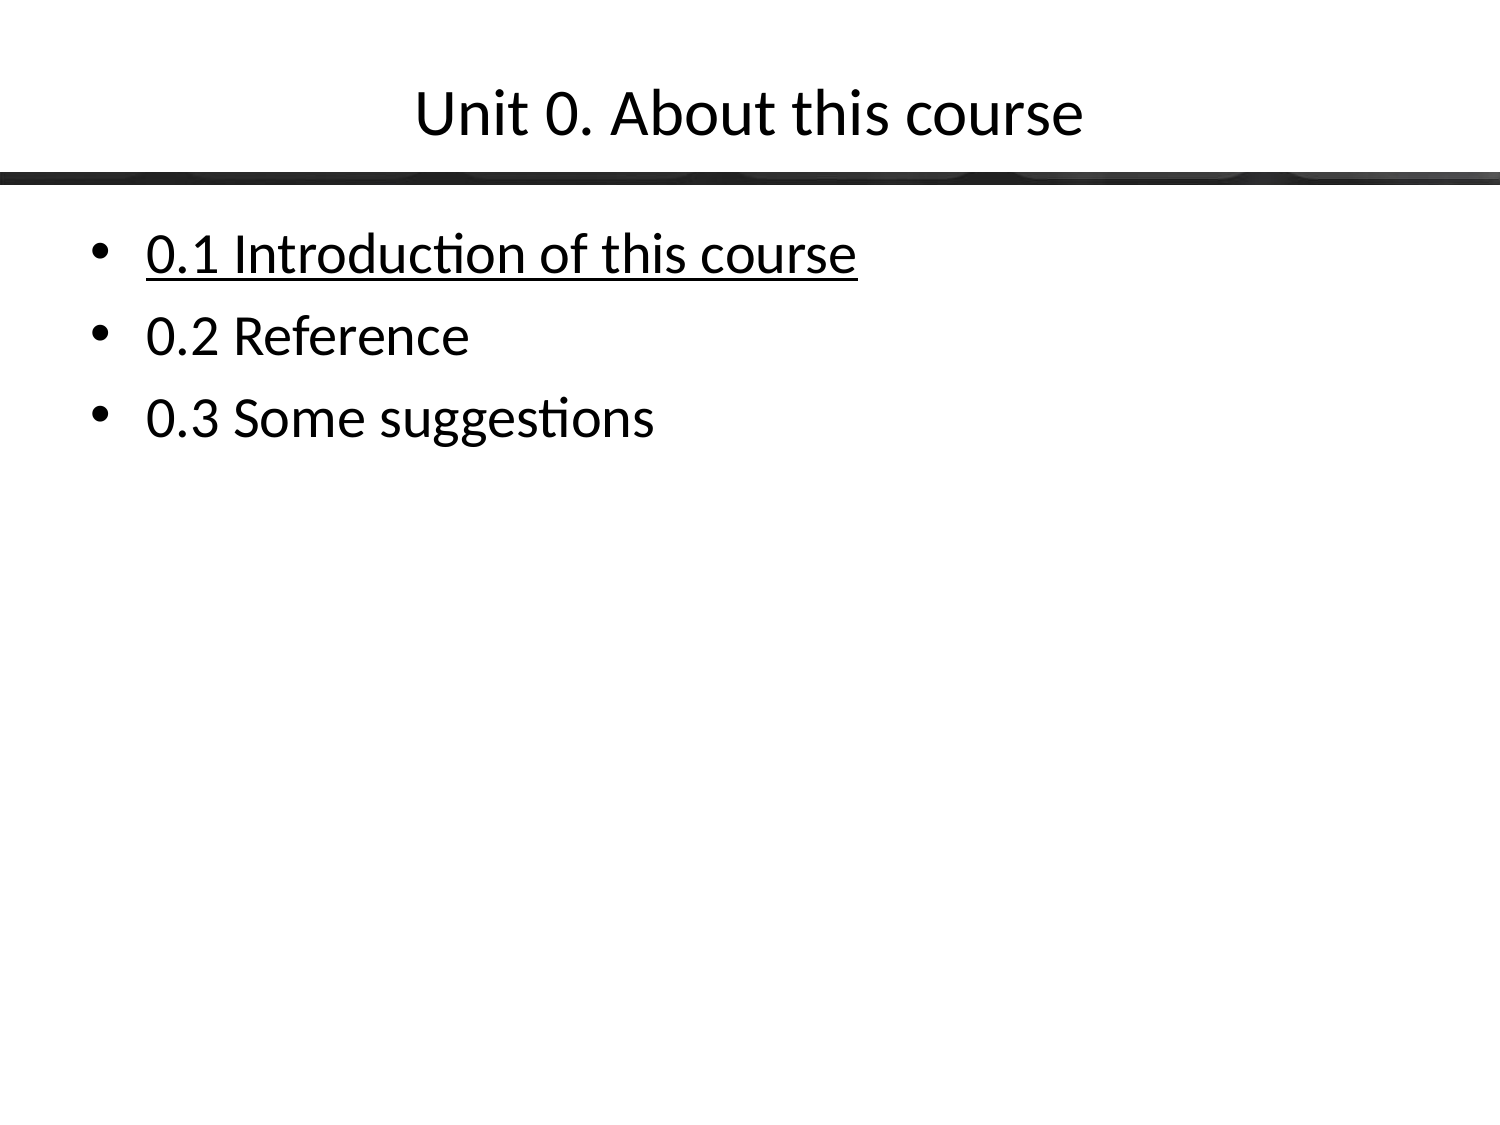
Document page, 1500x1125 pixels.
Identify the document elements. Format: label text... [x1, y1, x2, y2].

title Unit 0. About this course [0, 44, 1500, 173]
list 0.1 Introduction of this course 0.2 Reference 0.3 Some suggestions [74, 207, 1426, 1006]
picture [0, 173, 1500, 185]
